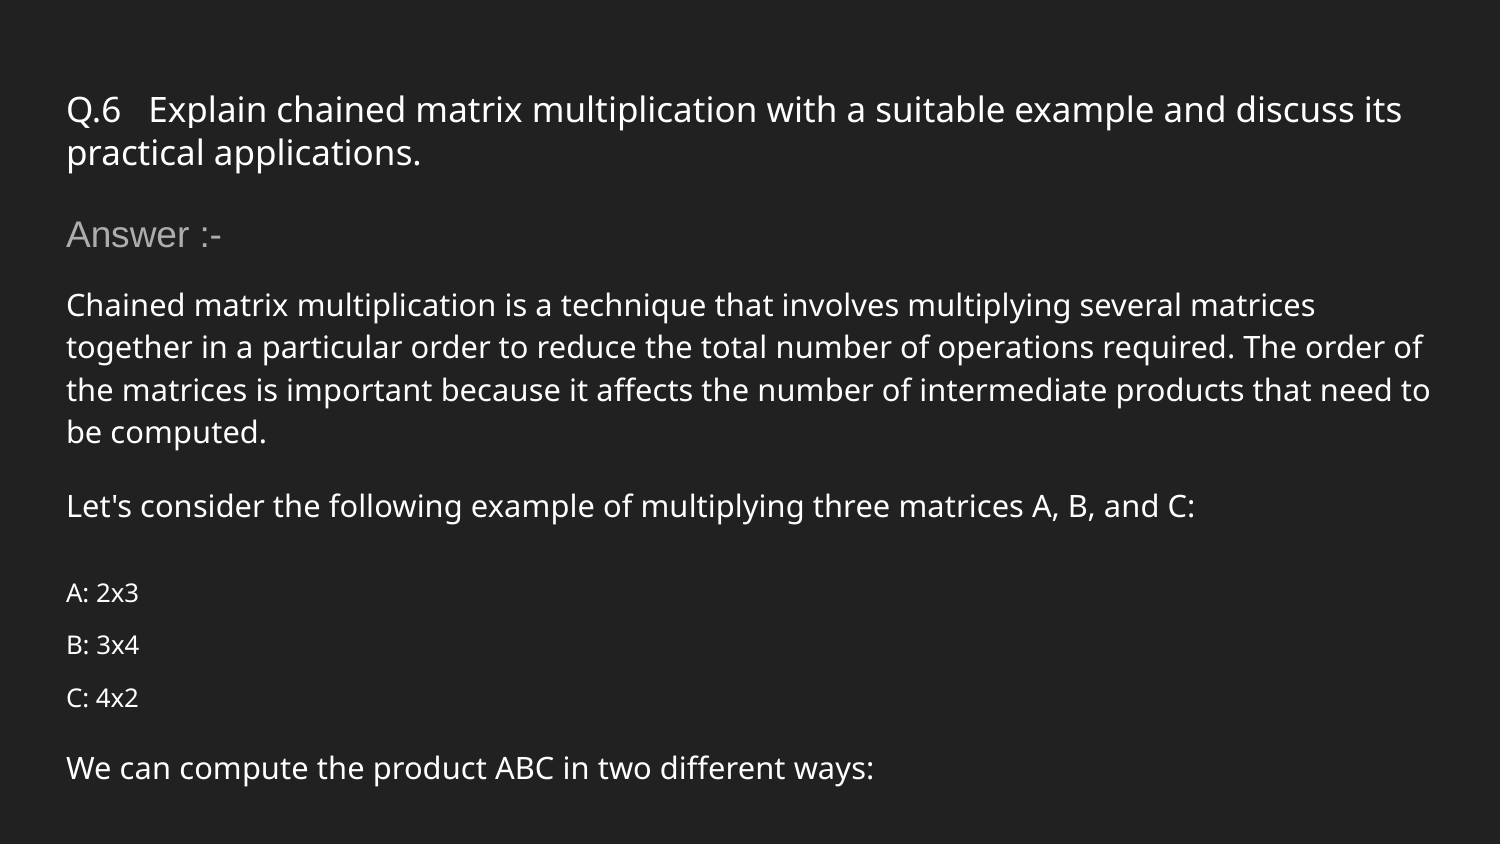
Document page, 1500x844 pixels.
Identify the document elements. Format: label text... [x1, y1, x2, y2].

list Answer :- Chained matrix multiplication is a technique that involves multiplying several matrices together in a particular order to reduce the total number of operations required. The order of the matrices is important because it affects the number of intermediate products that need to be computed. Let's consider the following example of multiplying three matrices A, B, and C: A: 2x3 B: 3x4 C: 4x2 We can compute the product ABC in two different ways: [51, 189, 1449, 802]
title Q.6 Explain chained matrix multiplication with a suitable example and discuss its practical applications. [51, 72, 1449, 167]
